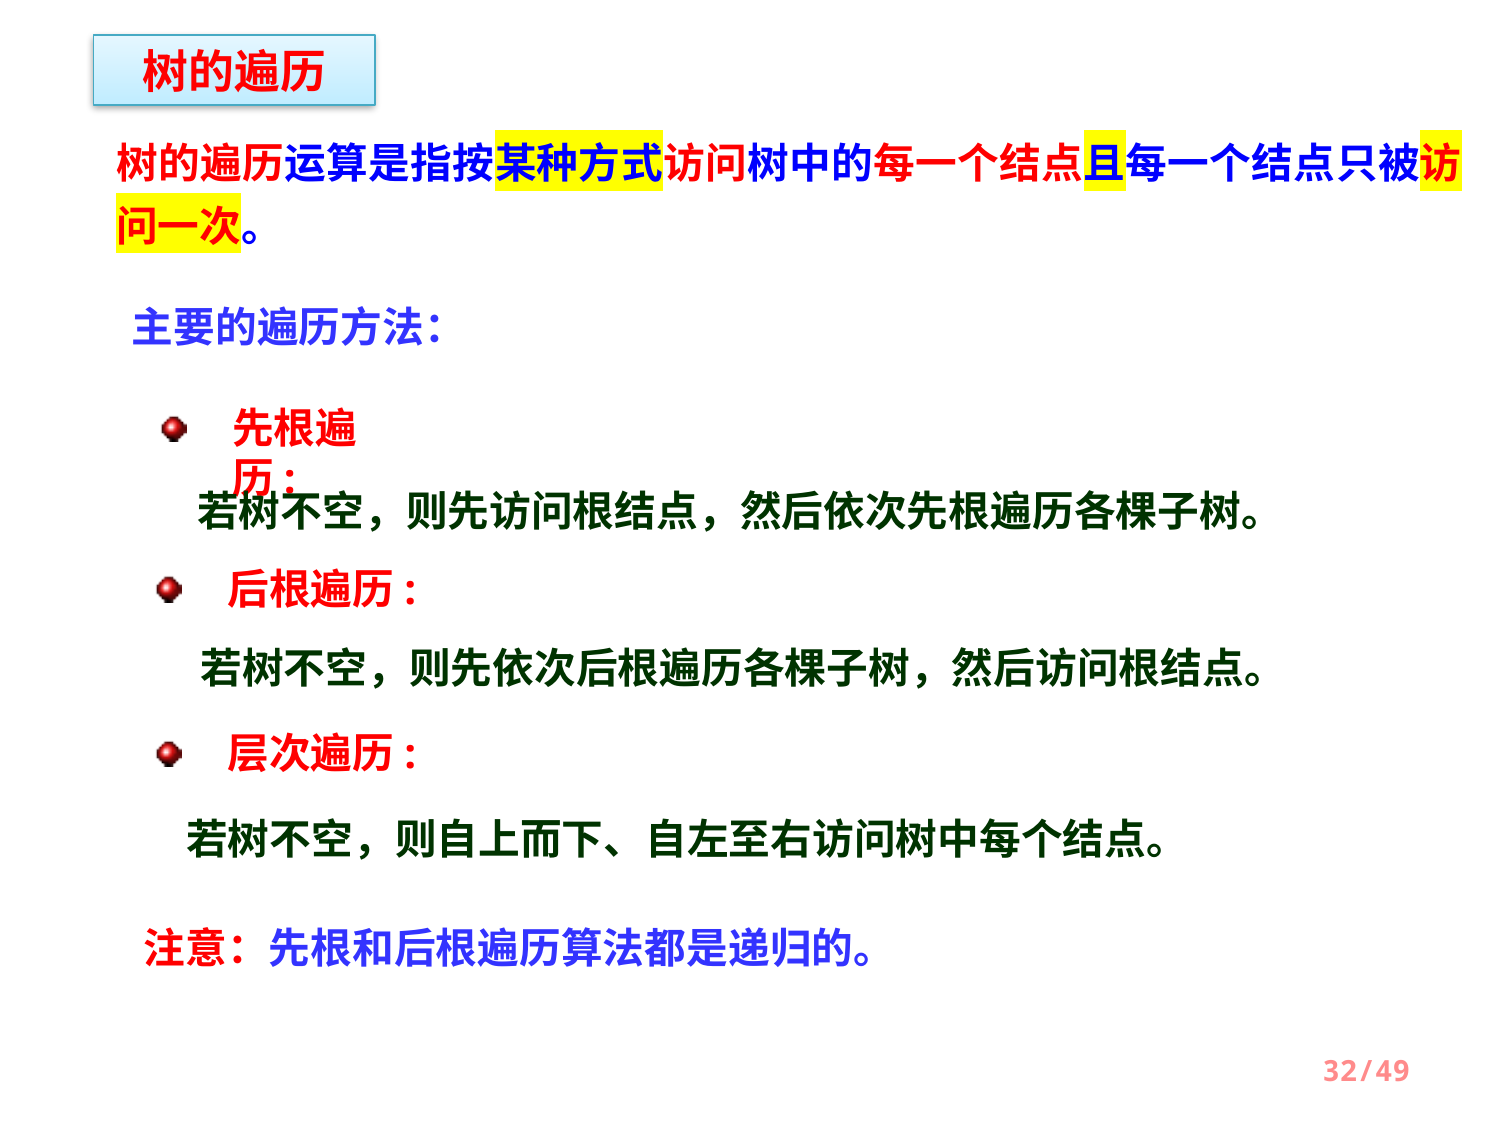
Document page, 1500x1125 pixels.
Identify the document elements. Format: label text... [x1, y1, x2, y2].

text_box 树的遍历 [93, 34, 376, 106]
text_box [128, 550, 1372, 701]
text_box 注意：先根和后根遍历算法都是递归的。 [128, 914, 1122, 979]
text_box 主要的遍历方法： [117, 292, 598, 358]
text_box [128, 714, 1325, 872]
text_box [133, 390, 1395, 544]
text_box 树的遍历运算是指按某种方式访问树中的每一个结点且每一个结点只被访问一次。 [101, 117, 1477, 257]
slide_number 32/49 [1074, 1042, 1425, 1103]
